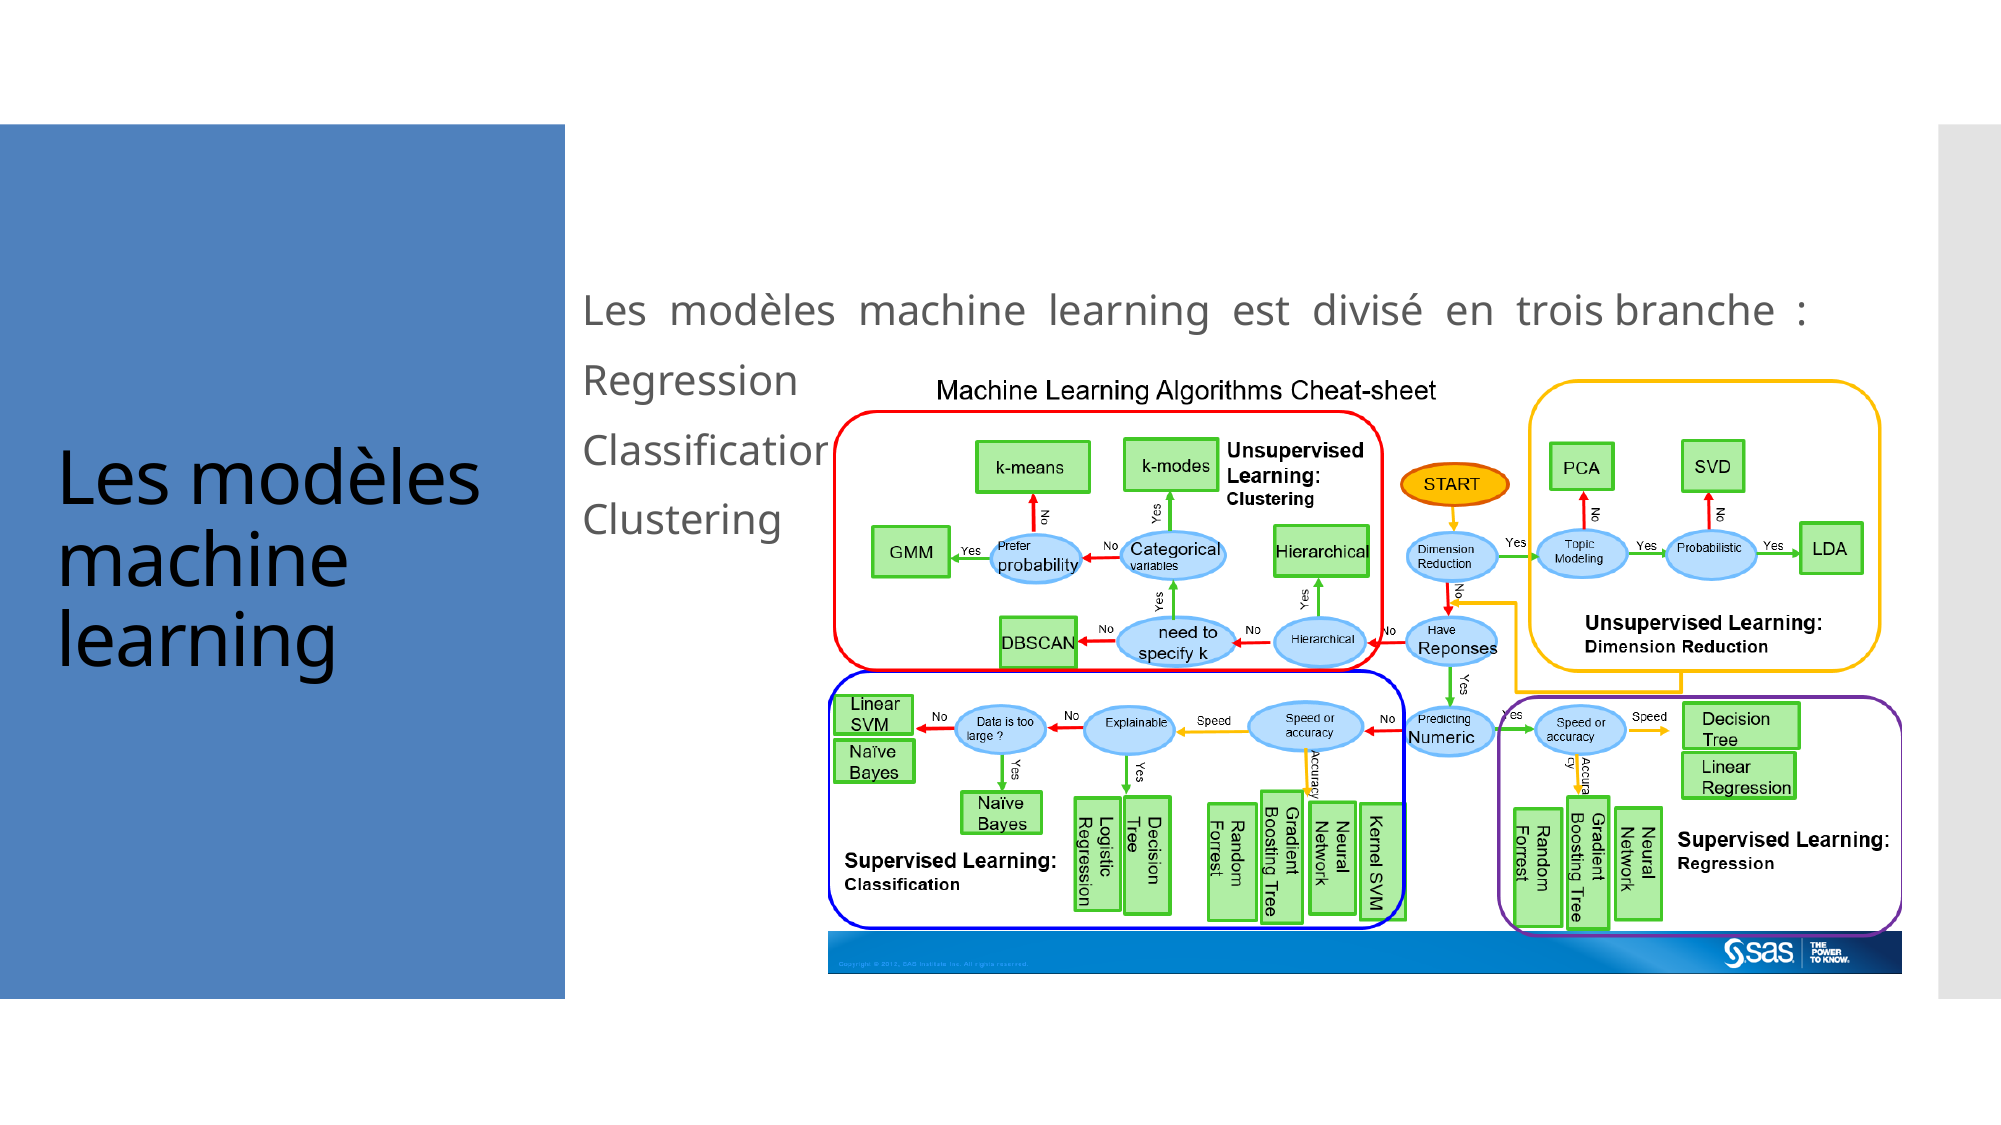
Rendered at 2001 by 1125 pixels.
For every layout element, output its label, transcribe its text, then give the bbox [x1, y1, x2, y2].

title Les modèles machine learning [41, 184, 525, 940]
picture [828, 368, 1902, 974]
list Les modèles machine learning est divisé en trois branche : Regression Classification Clustering [537, 0, 1827, 834]
